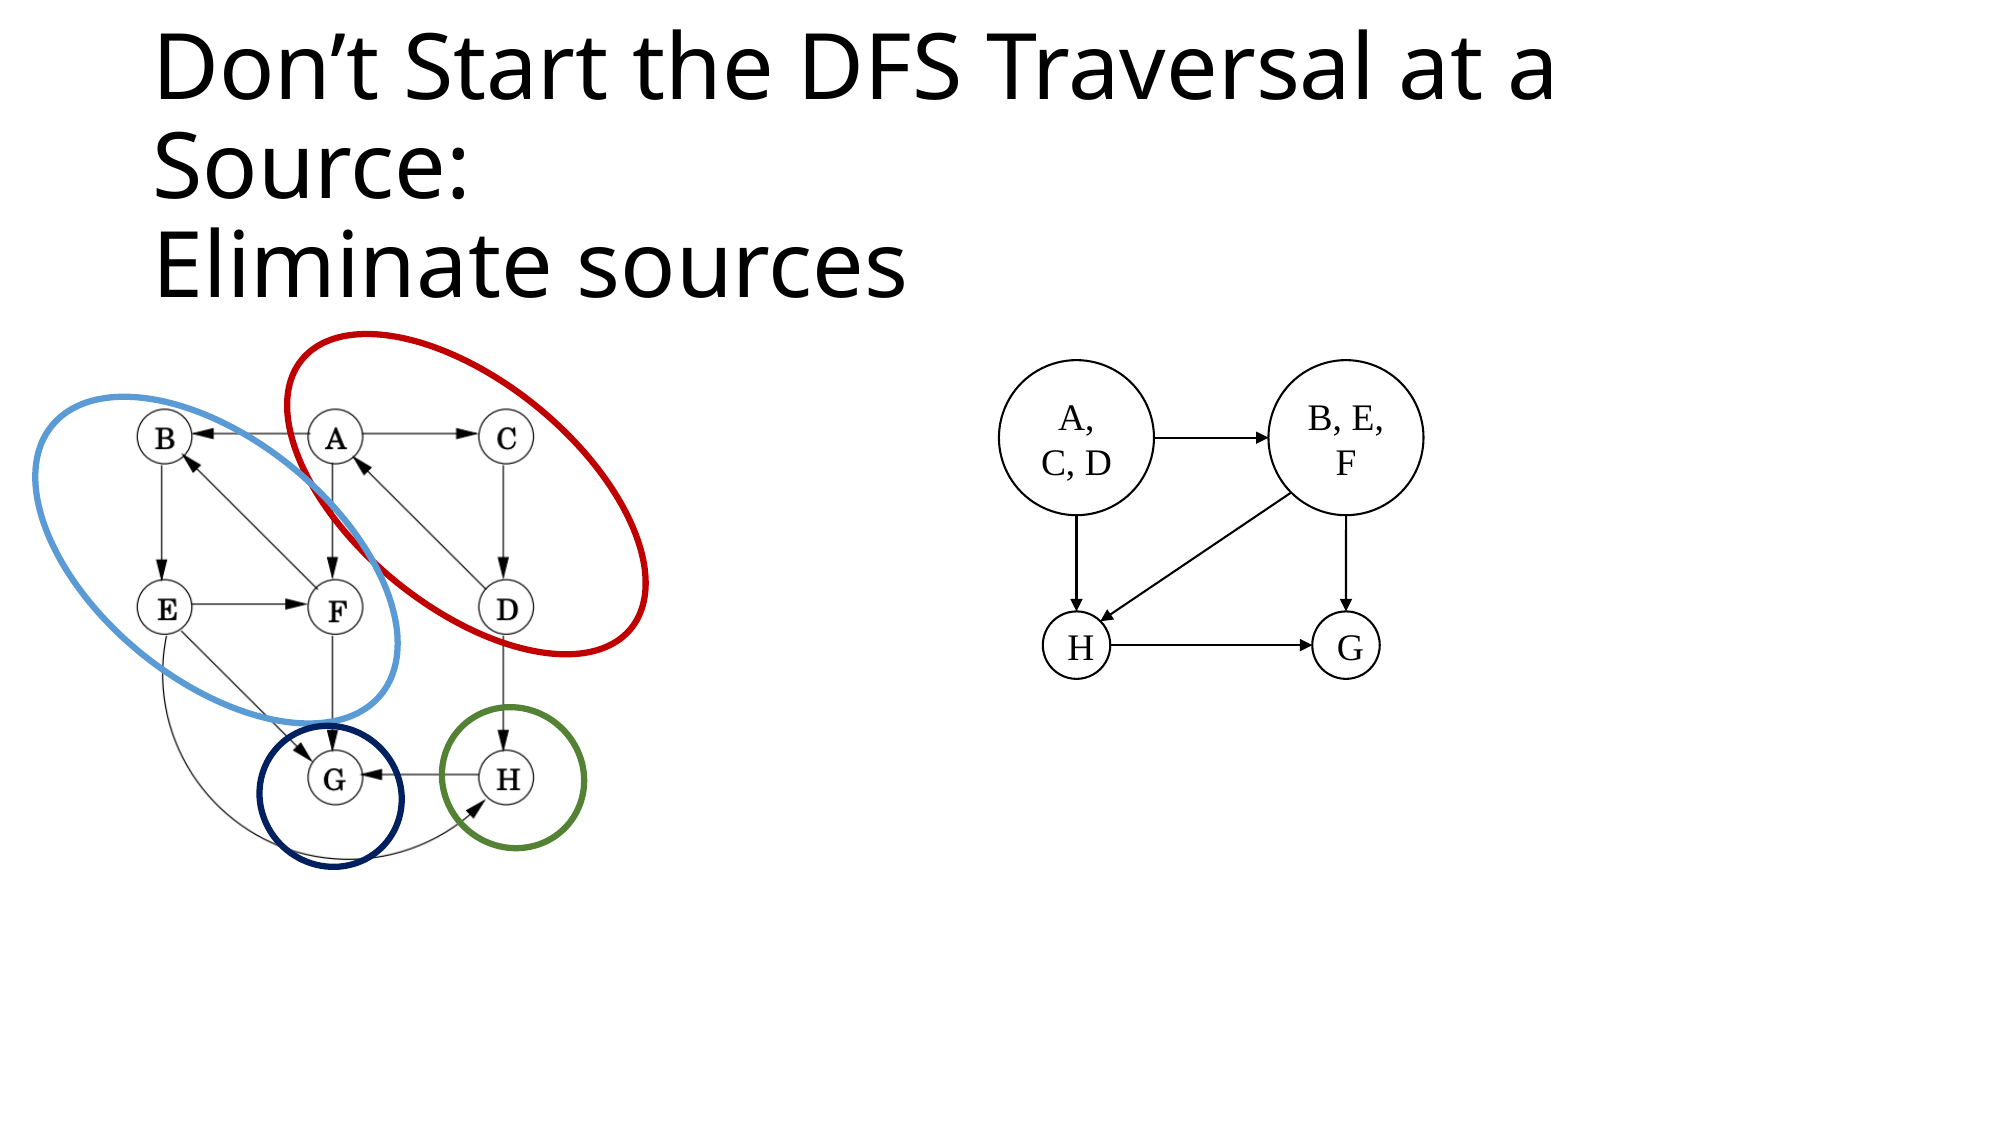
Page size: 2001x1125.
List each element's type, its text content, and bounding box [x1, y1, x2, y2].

text_box H [1041, 610, 1112, 680]
title Don’t Start the DFS Traversal at a Source: Eliminate sources [137, 59, 1863, 278]
text_box [629, 516, 647, 633]
text_box [34, 399, 94, 609]
picture [94, 372, 629, 883]
text_box B, E, F [1267, 359, 1425, 517]
text_box [292, 332, 489, 372]
text_box G [1311, 610, 1381, 680]
text_box A, C, D [997, 359, 1156, 517]
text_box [1100, 492, 1292, 622]
